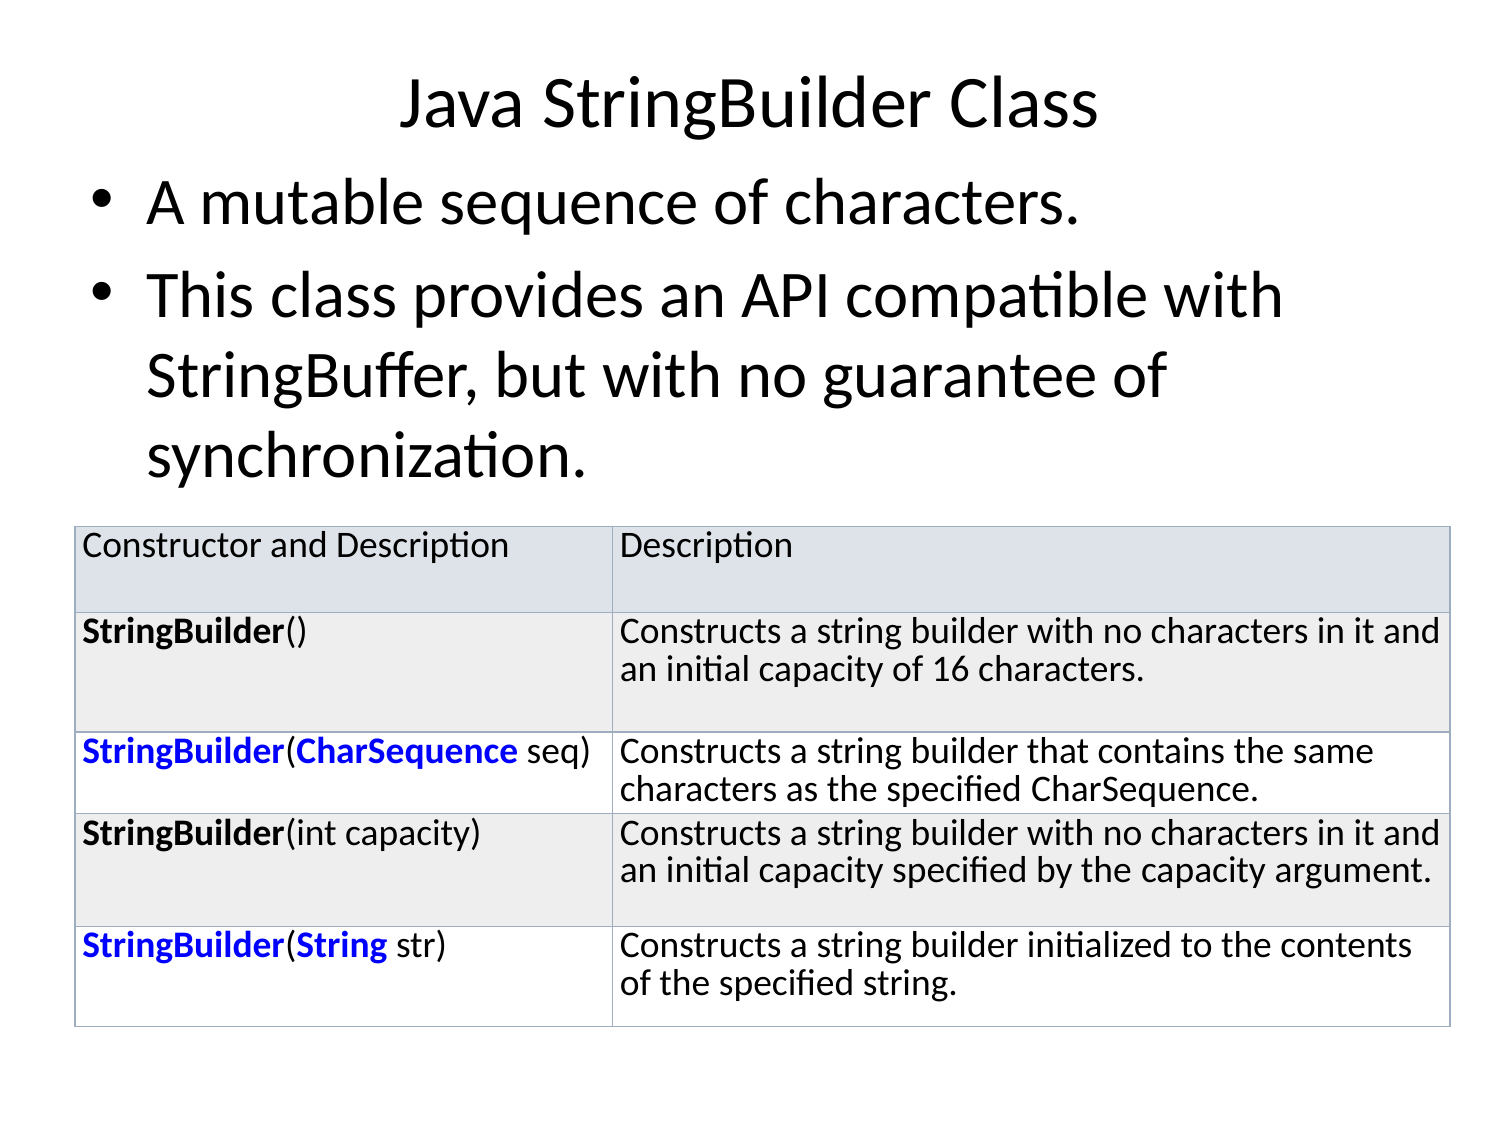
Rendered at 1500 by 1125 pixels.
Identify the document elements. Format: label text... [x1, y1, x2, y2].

table_cell Constructs a string builder initialized to the contents of the specified string. [613, 927, 1449, 1026]
table_cell StringBuilder(CharSequence seq) [76, 733, 612, 813]
table_header Constructor and Description [76, 527, 612, 612]
list A mutable sequence of characters. This class provides an API compatible with StringBuffer, but with no guarantee of synchronization. [75, 149, 1425, 526]
table_cell StringBuilder(String str) [76, 927, 612, 1026]
table_cell Constructs a string builder with no characters in it and an initial capacity of 16 characters. [613, 613, 1449, 731]
table_cell Constructs a string builder that contains the same characters as the specified CharSequence. [613, 733, 1449, 813]
table_cell Constructs a string builder with no characters in it and an initial capacity specified by the capacity argument. [613, 814, 1449, 926]
table_cell StringBuilder(int capacity) [76, 814, 612, 926]
table_header Description [613, 527, 1449, 612]
title Java StringBuilder Class [75, 45, 1425, 149]
table_cell StringBuilder() [76, 613, 612, 731]
